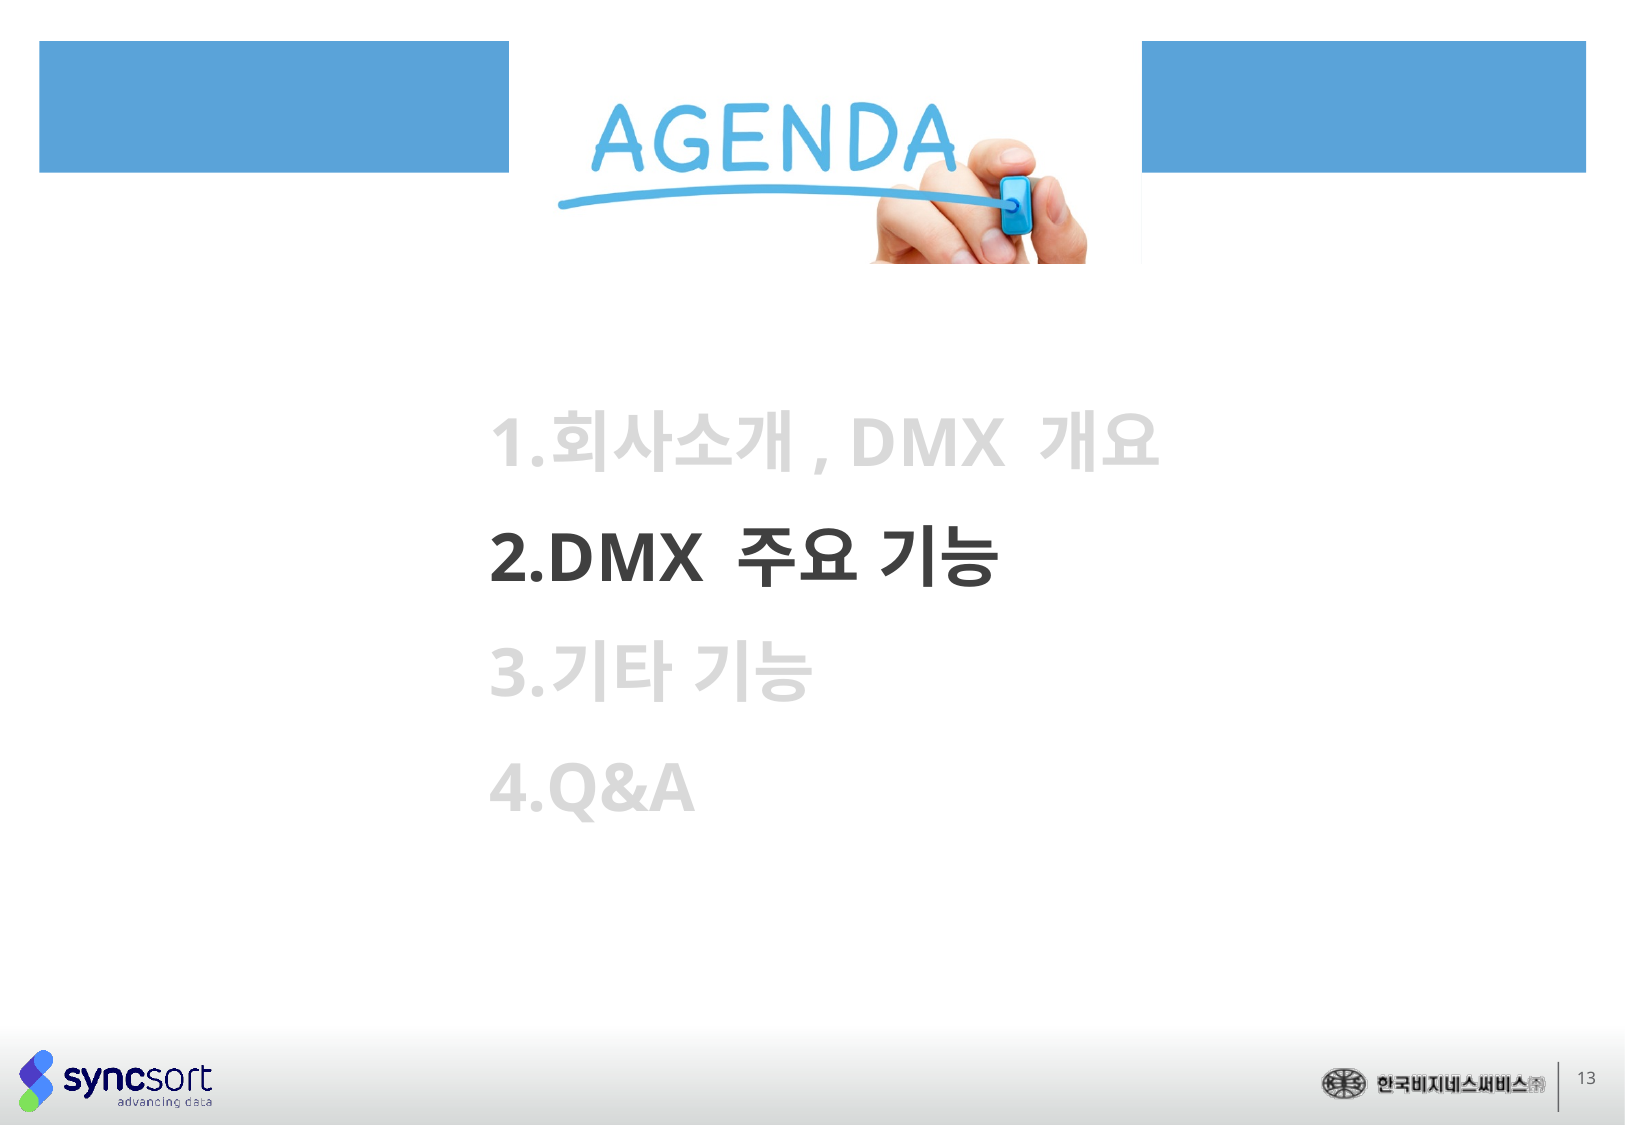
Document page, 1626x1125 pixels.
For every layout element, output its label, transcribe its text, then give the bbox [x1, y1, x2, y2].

picture [0, 1024, 1625, 1125]
picture [509, 41, 1142, 264]
text_box 회사소개, DMX 개요 DMX 주요 기능 기타 기능 Q&A [474, 392, 1177, 833]
text_box 누구나 쉽게 사용 (Ease of Use) [249, 164, 1375, 277]
